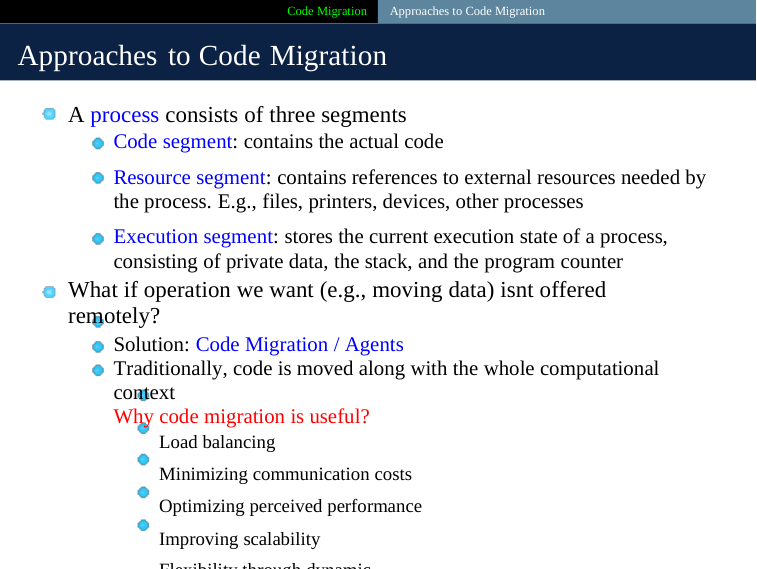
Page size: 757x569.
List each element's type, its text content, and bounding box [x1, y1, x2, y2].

text_box A process consists of three segments Code segment: contains the actual code Resource segment: contains references to external resources needed by the process. E.g., files, printers, devices, other processes Execution segment: stores the current execution state of a process, consisting of private data, the stack, and the program counter What if operation we want (e.g., moving data) isnt offered remotely? Solution: Code Migration / Agents Traditionally, code is moved along with the whole computational context Why code migration is useful? Load balancing Minimizing communication costs Optimizing perceived performance Improving scalability Flexibility through dynamic configurability 29 / 39 [66, 102, 746, 568]
text_box [0, 0, 756, 567]
text_box Code Migration Approaches to Code Migration [285, 3, 546, 20]
text_box Approaches to Code Migration [15, 39, 396, 74]
